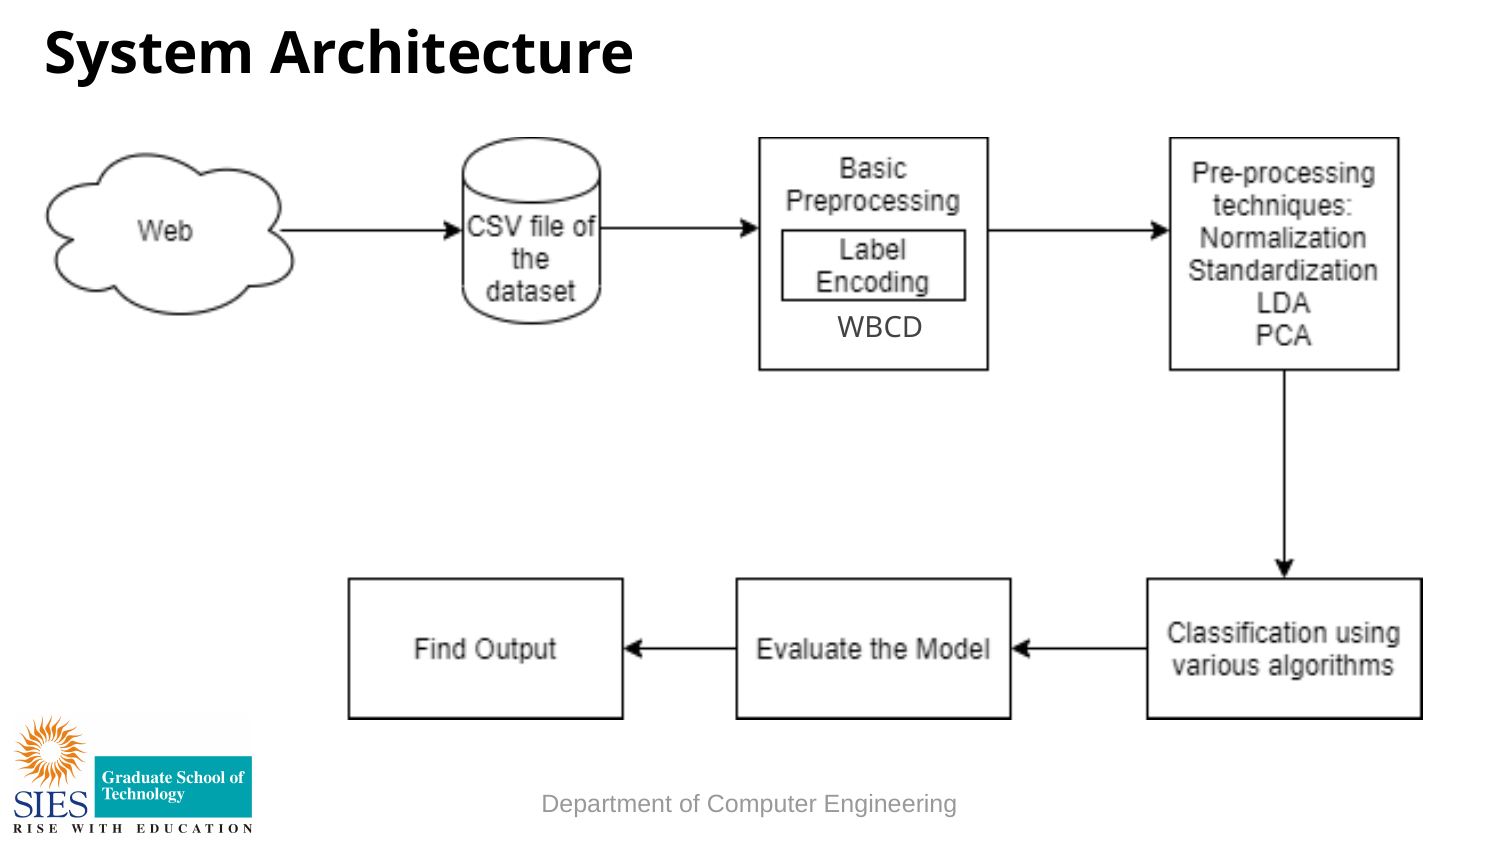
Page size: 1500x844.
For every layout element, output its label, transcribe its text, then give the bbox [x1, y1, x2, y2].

picture [13, 137, 1423, 833]
text_box System Architecture [29, 0, 888, 103]
